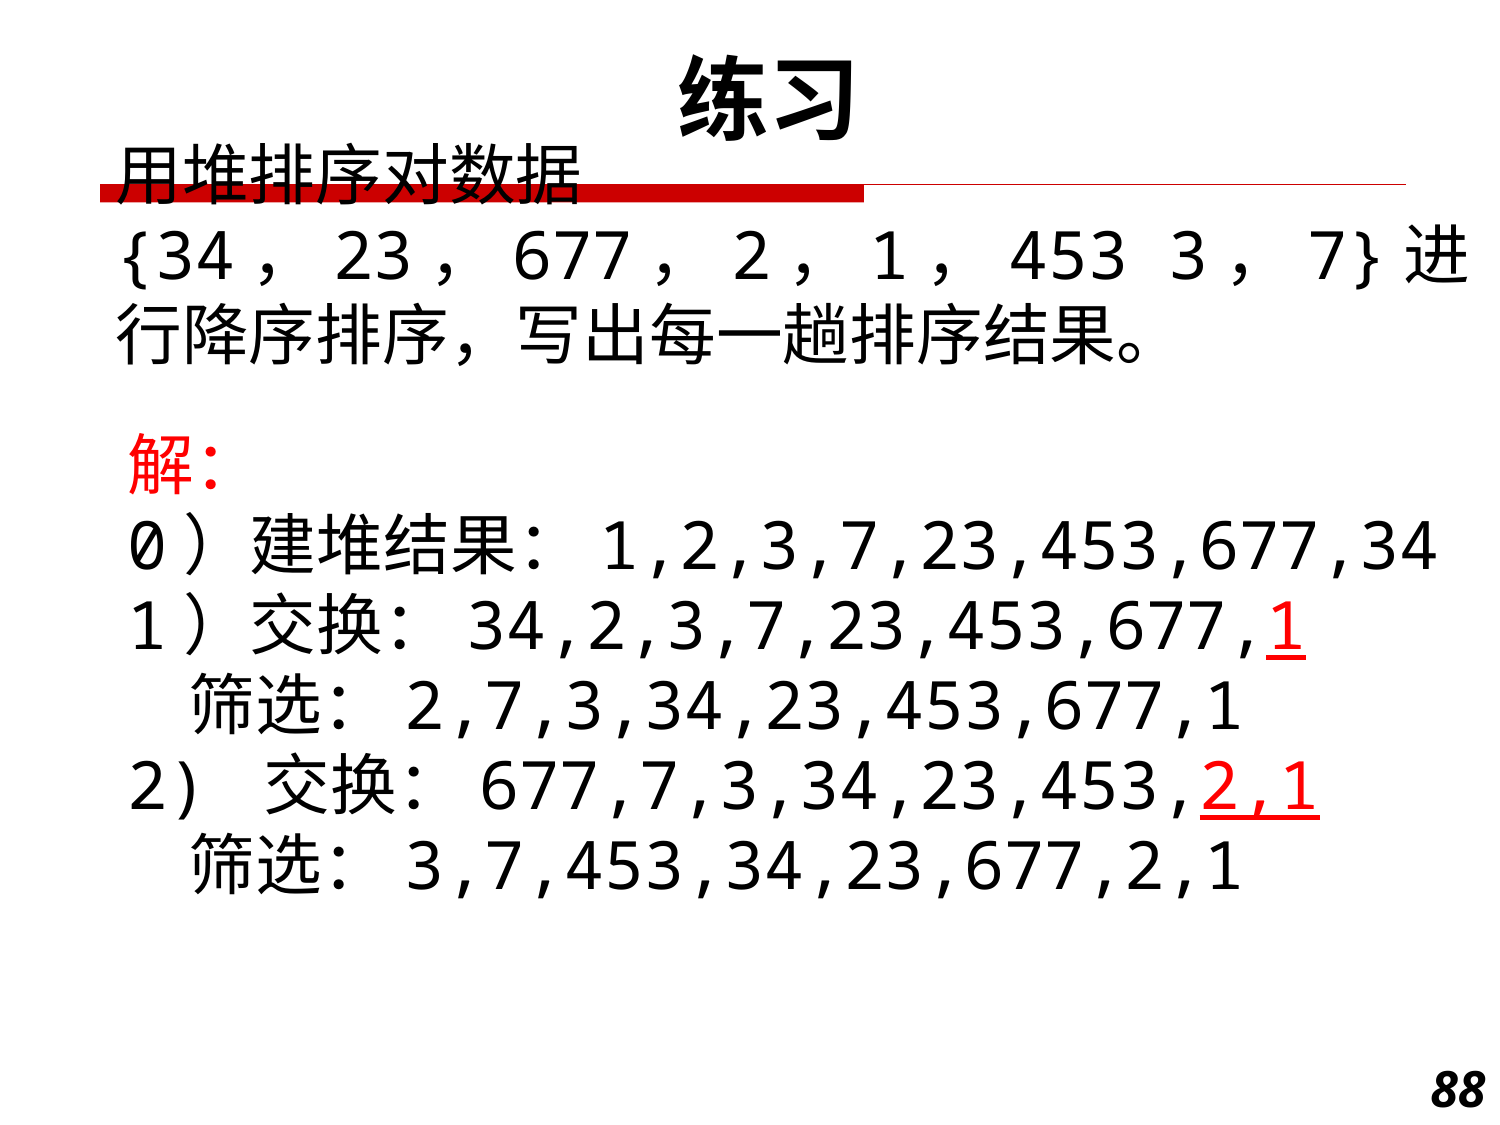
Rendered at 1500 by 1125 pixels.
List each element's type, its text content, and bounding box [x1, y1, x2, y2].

title 用堆排序对数据{34，23，677，2，1，453 3，7}进行降序排序，写出每一趟排序结果。 [100, 219, 1488, 461]
text_box 解： 0）建堆结果：1,2,3,7,23,453,677,34 1）交换：34,2,3,7,23,453,677,1 筛选：2,7,3,34,23,453,677,1 2) 交换：677,7,3,34,23,453,2,1 筛选：3,7,453,34,23,677,2,1 [112, 884, 1500, 1071]
text_box 88 [1400, 1071, 1500, 1125]
text_box 练习 [75, 34, 1463, 160]
